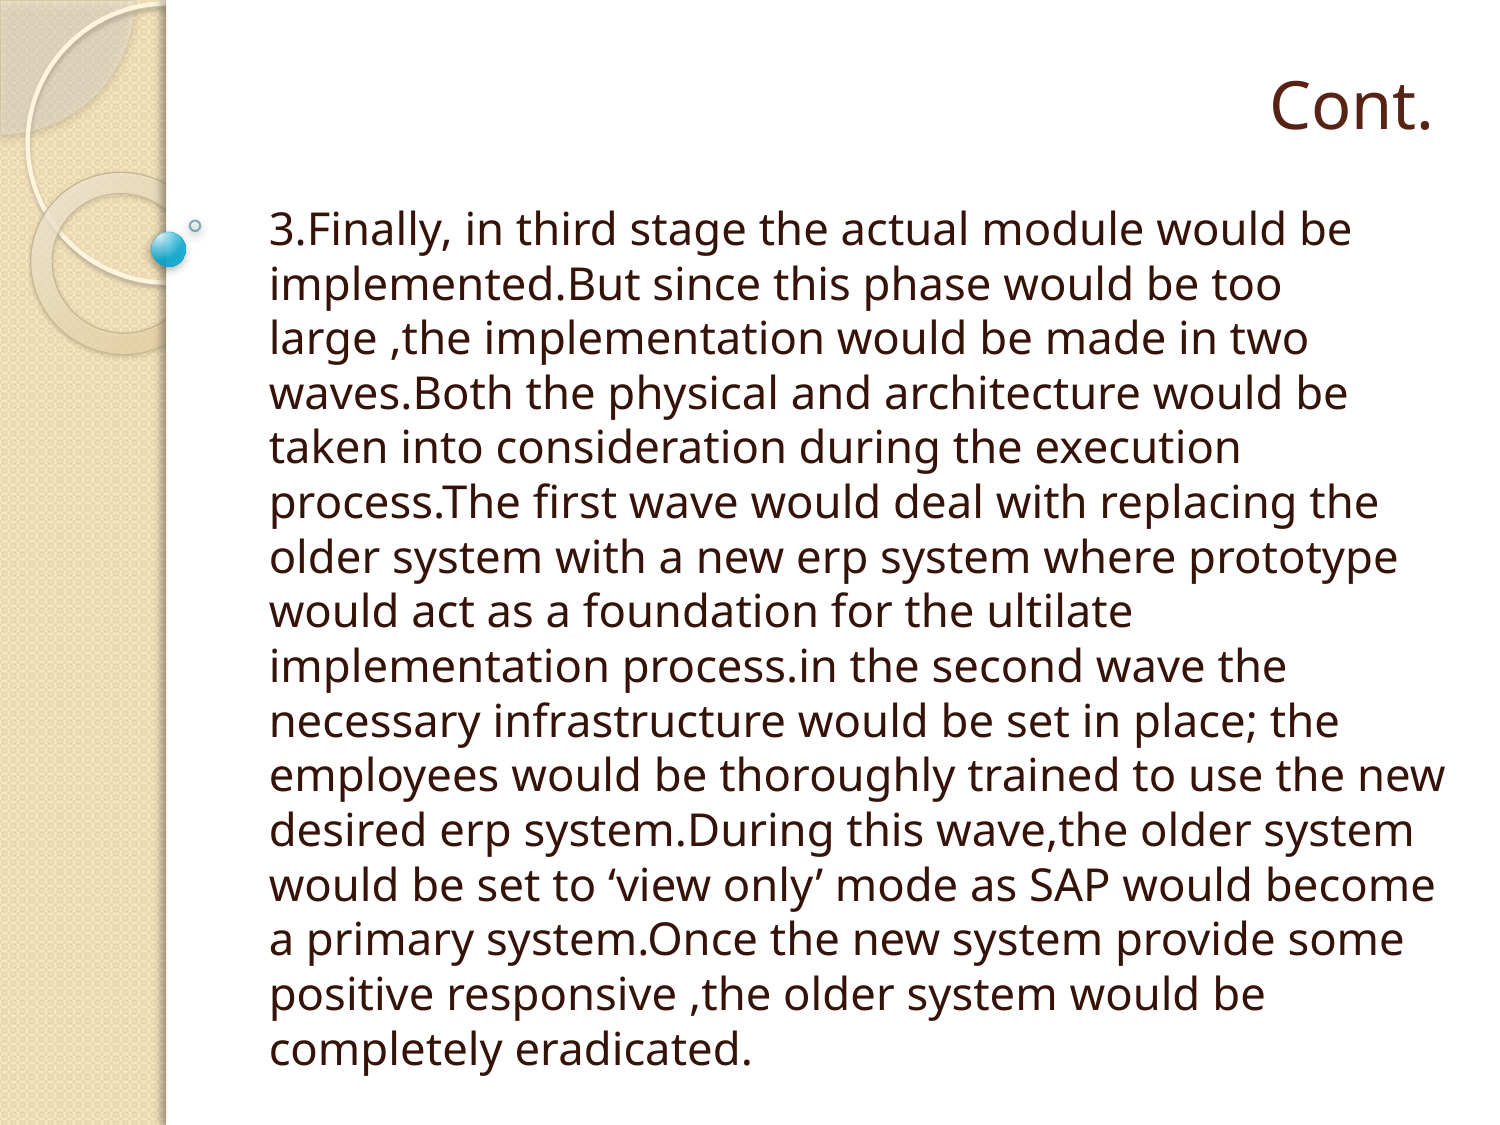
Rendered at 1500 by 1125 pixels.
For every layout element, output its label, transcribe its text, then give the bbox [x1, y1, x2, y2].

title Cont. [234, 0, 1450, 150]
subtitle 3.Finally, in third stage the actual module would be implemented.But since this phase would be too large ,the implementation would be made in two waves.Both the physical and architecture would be taken into consideration during the execution process.The first wave would deal with replacing the older system with a new erp system where prototype would act as a foundation for the ultilate implementation process.in the second wave the necessary infrastructure would be set in place; the employees would be thoroughly trained to use the new desired erp system.During this wave,the older system would be set to ‘view only’ mode as SAP would become a primary system.Once the new system provide some positive responsive ,the older system would be completely eradicated. [249, 200, 1465, 1088]
